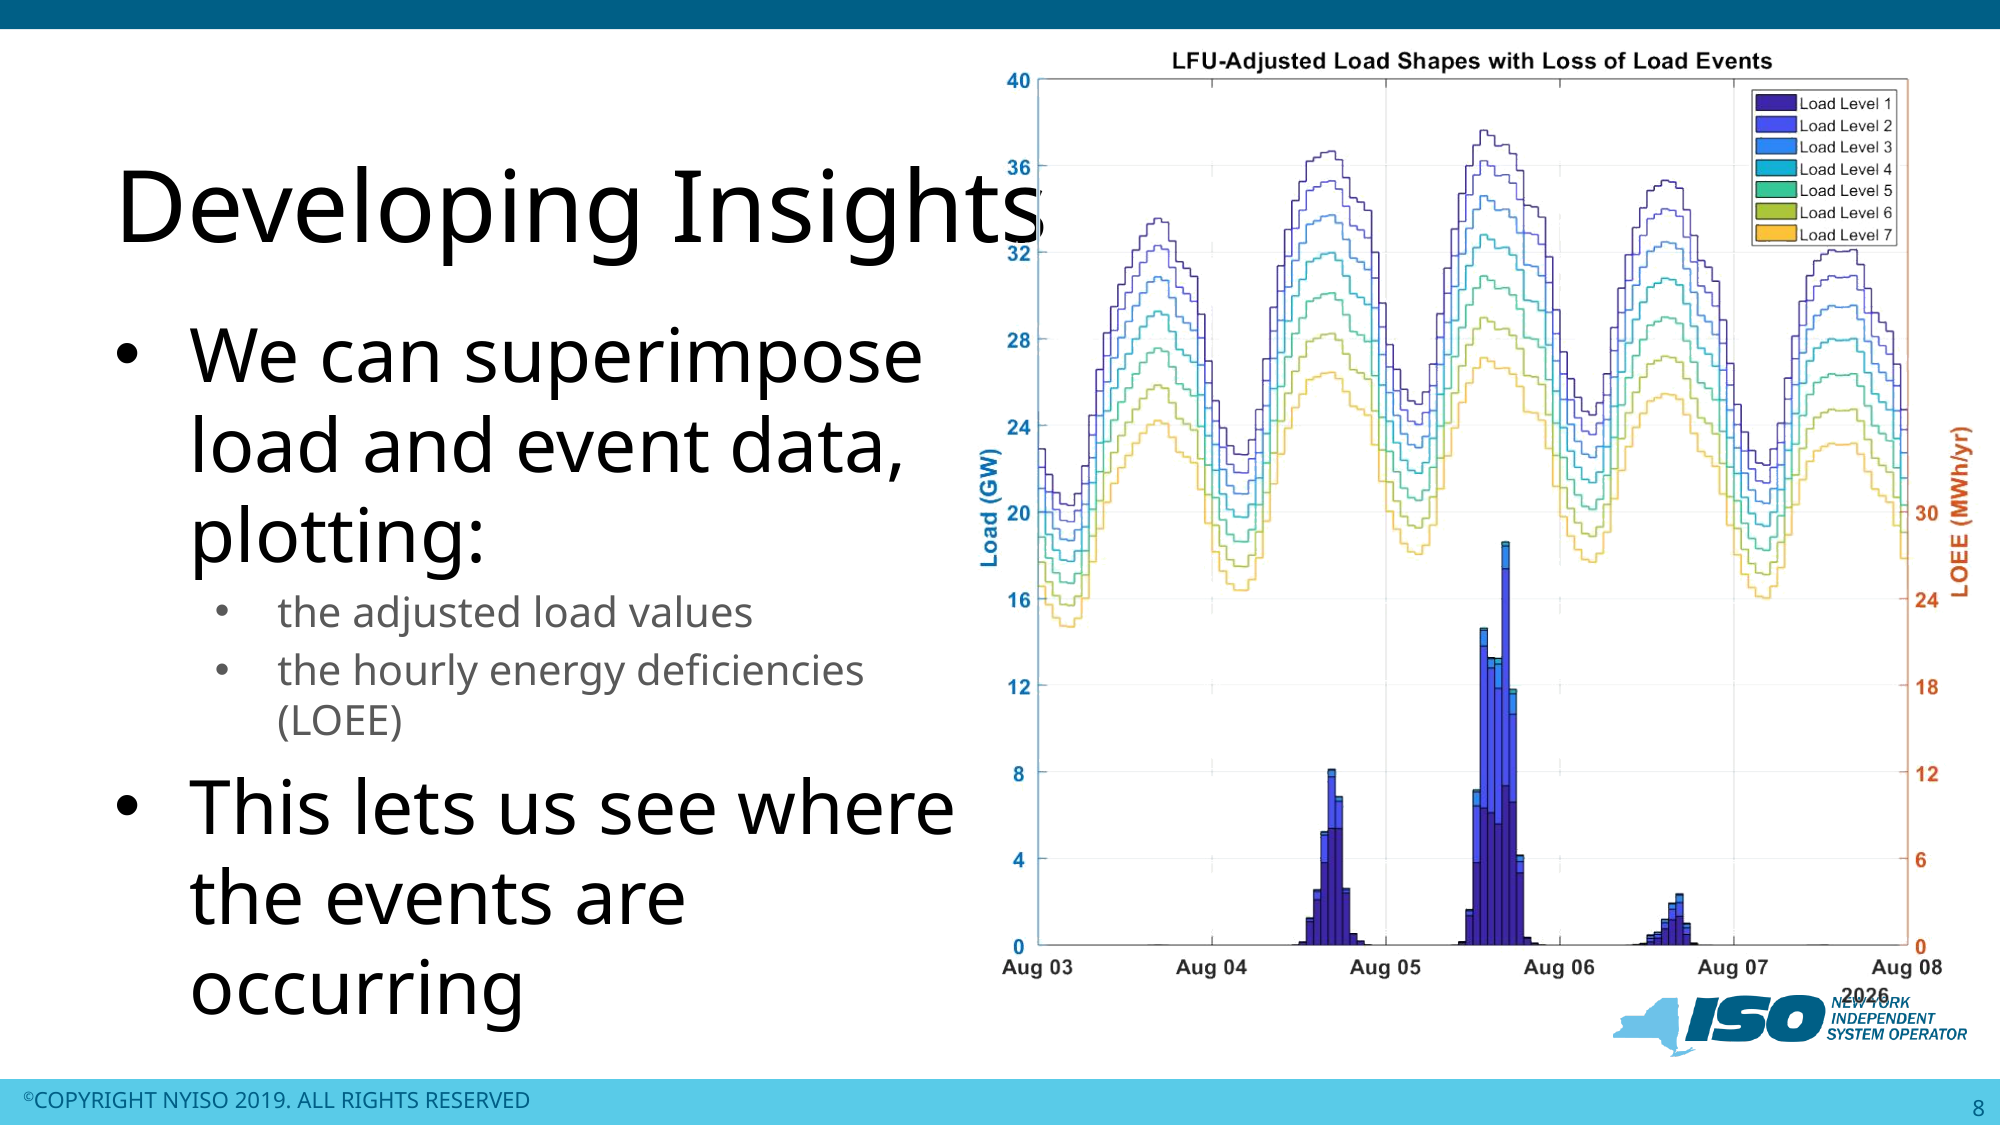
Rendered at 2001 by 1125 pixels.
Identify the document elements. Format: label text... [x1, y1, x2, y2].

title Developing Insights [99, 87, 924, 263]
list We can superimpose load and event data, plotting: the adjusted load values the hourly energy deficiencies (LOEE) This lets us see where the events are occurring [99, 299, 924, 1005]
picture [24, 1092, 33, 1101]
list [929, 0, 2000, 1125]
